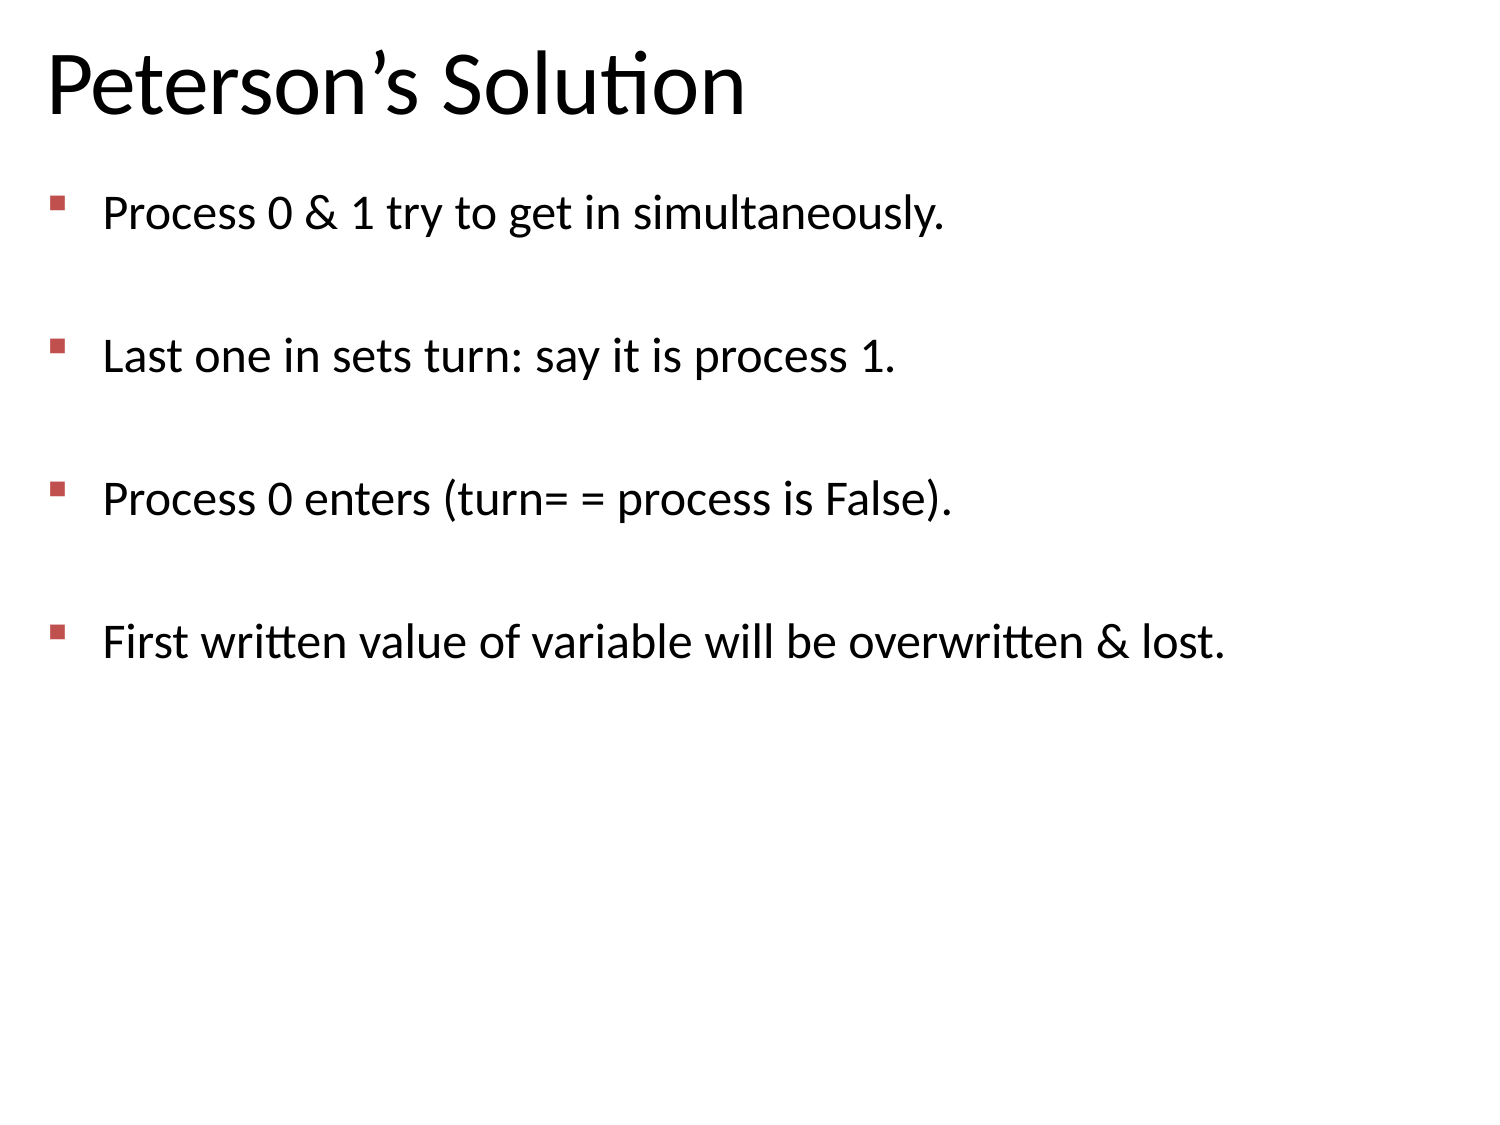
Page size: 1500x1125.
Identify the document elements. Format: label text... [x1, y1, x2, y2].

text_box Process 0 & 1 try to get in simultaneously. Last one in sets turn: say it is process 1. Process 0 enters (turn= = process is False). First written value of variable will be overwritten & lost. [44, 177, 1233, 669]
title Peterson’s Solution [44, 20, 1456, 211]
